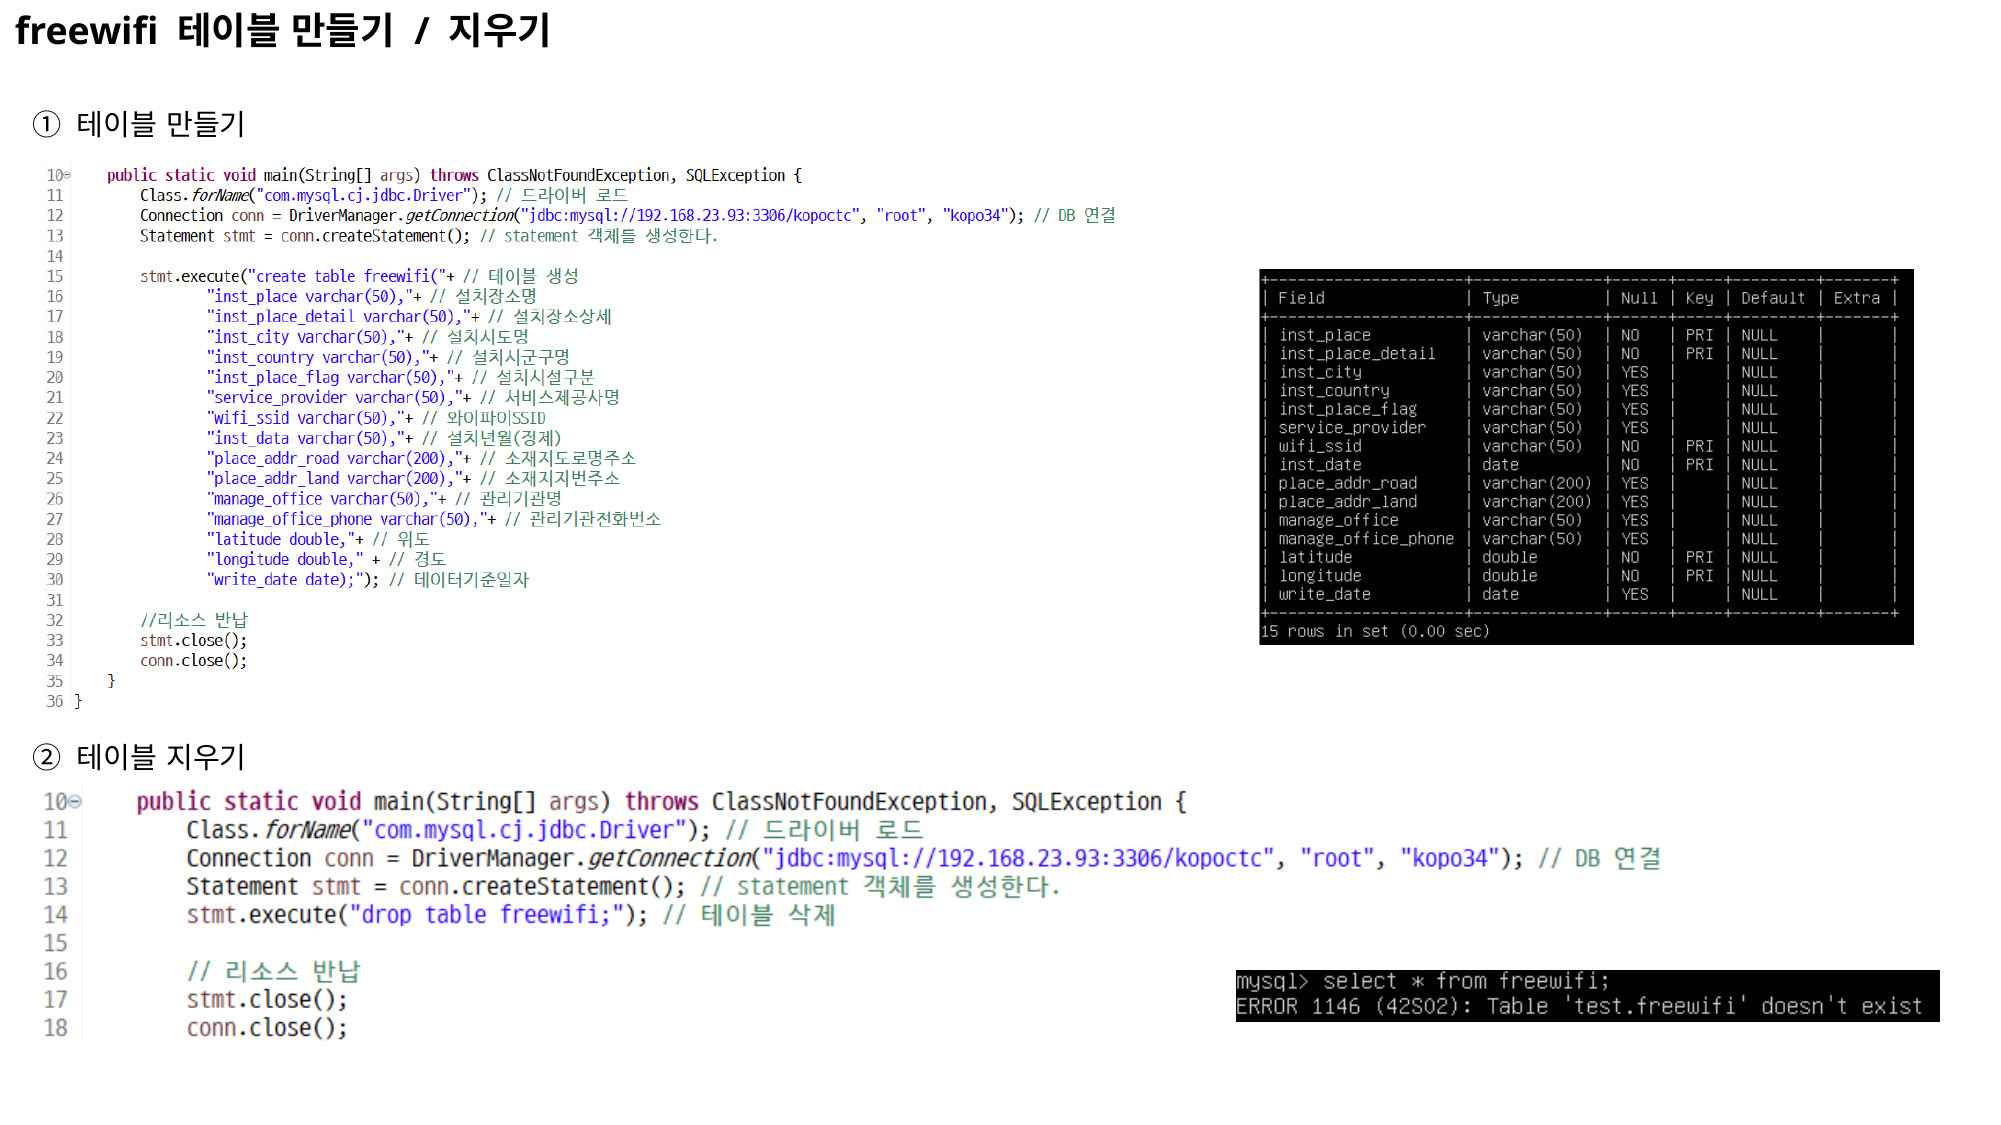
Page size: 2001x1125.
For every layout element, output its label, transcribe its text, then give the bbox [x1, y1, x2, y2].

text_box ② 테이블 지우기 [17, 732, 263, 783]
picture [43, 782, 1940, 1041]
picture [45, 161, 1132, 710]
picture [1259, 269, 1914, 645]
text_box ① 테이블 만들기 [17, 99, 263, 149]
text_box freewifi 테이블 만들기 / 지우기 [0, 0, 868, 60]
